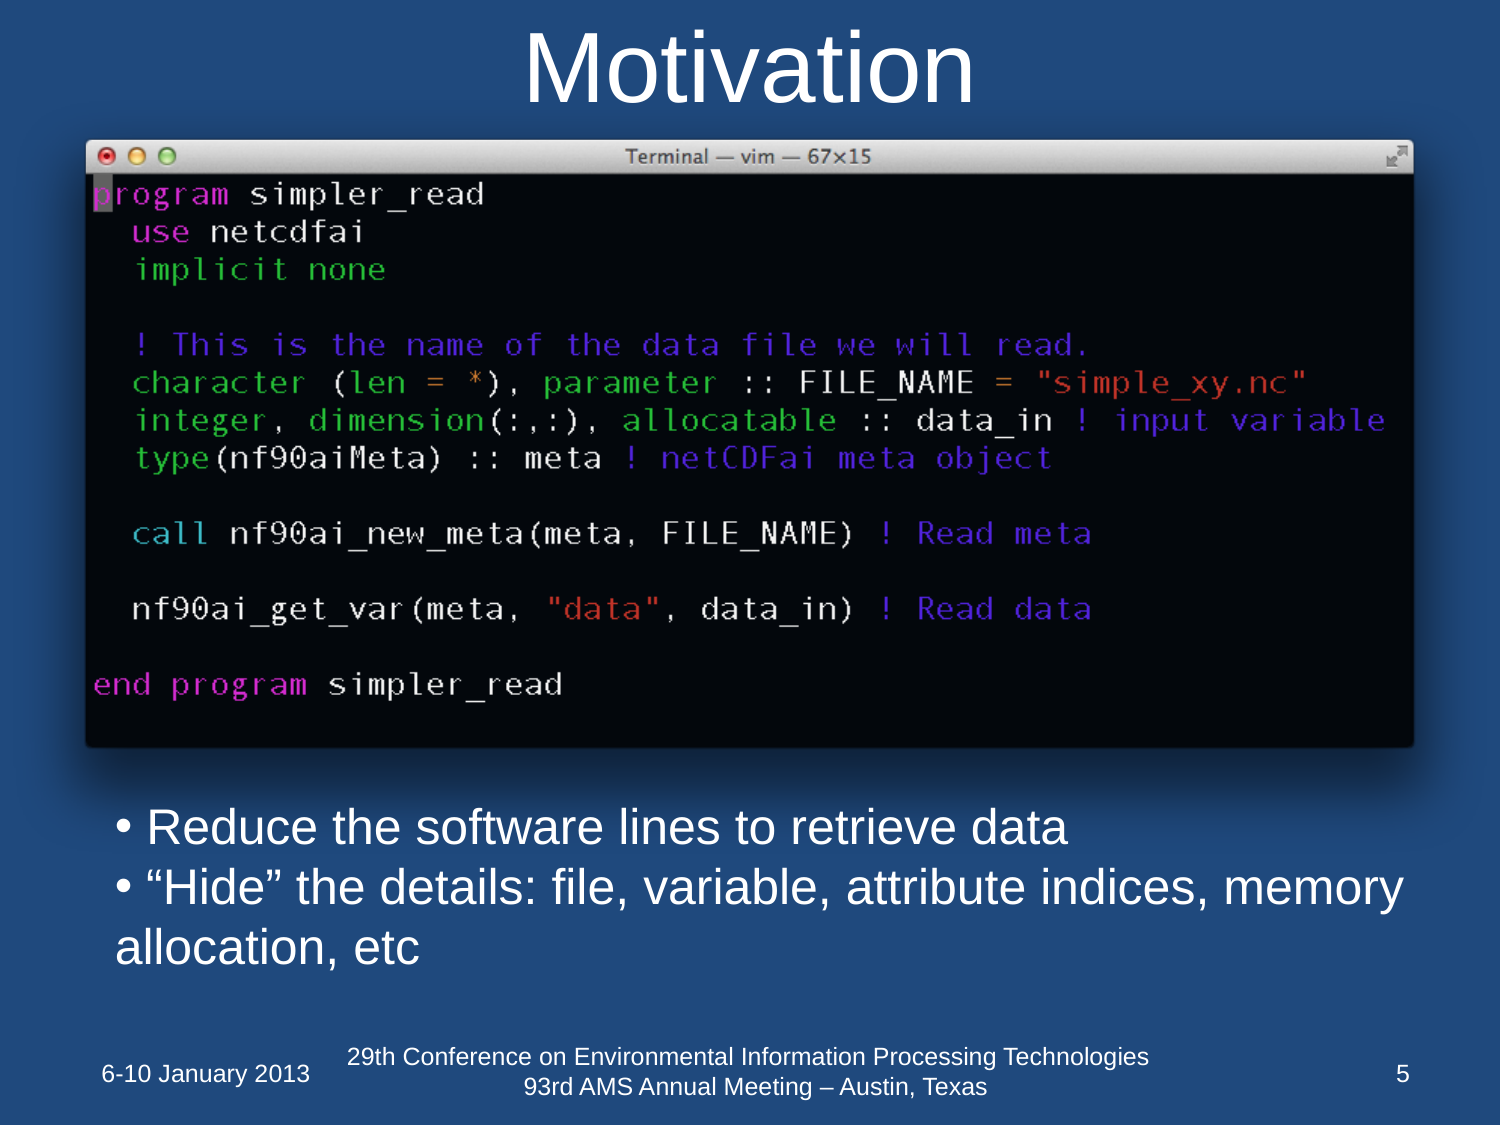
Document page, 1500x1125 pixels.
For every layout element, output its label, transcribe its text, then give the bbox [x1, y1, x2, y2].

slide_number 4 [1074, 1042, 1425, 1103]
footer 29th Conference on Environmental Information Processing Technologies 93rd AMS Annual Meeting – Austin, Texas [287, 1037, 1225, 1103]
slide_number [75, 1042, 287, 1103]
picture [0, 87, 1500, 868]
text_box Motivation [0, 0, 1500, 86]
text_box Reduce the software lines to retrieve data “Hide” the details: file, variable, attribute indices, memory allocation, etc [99, 875, 1425, 983]
